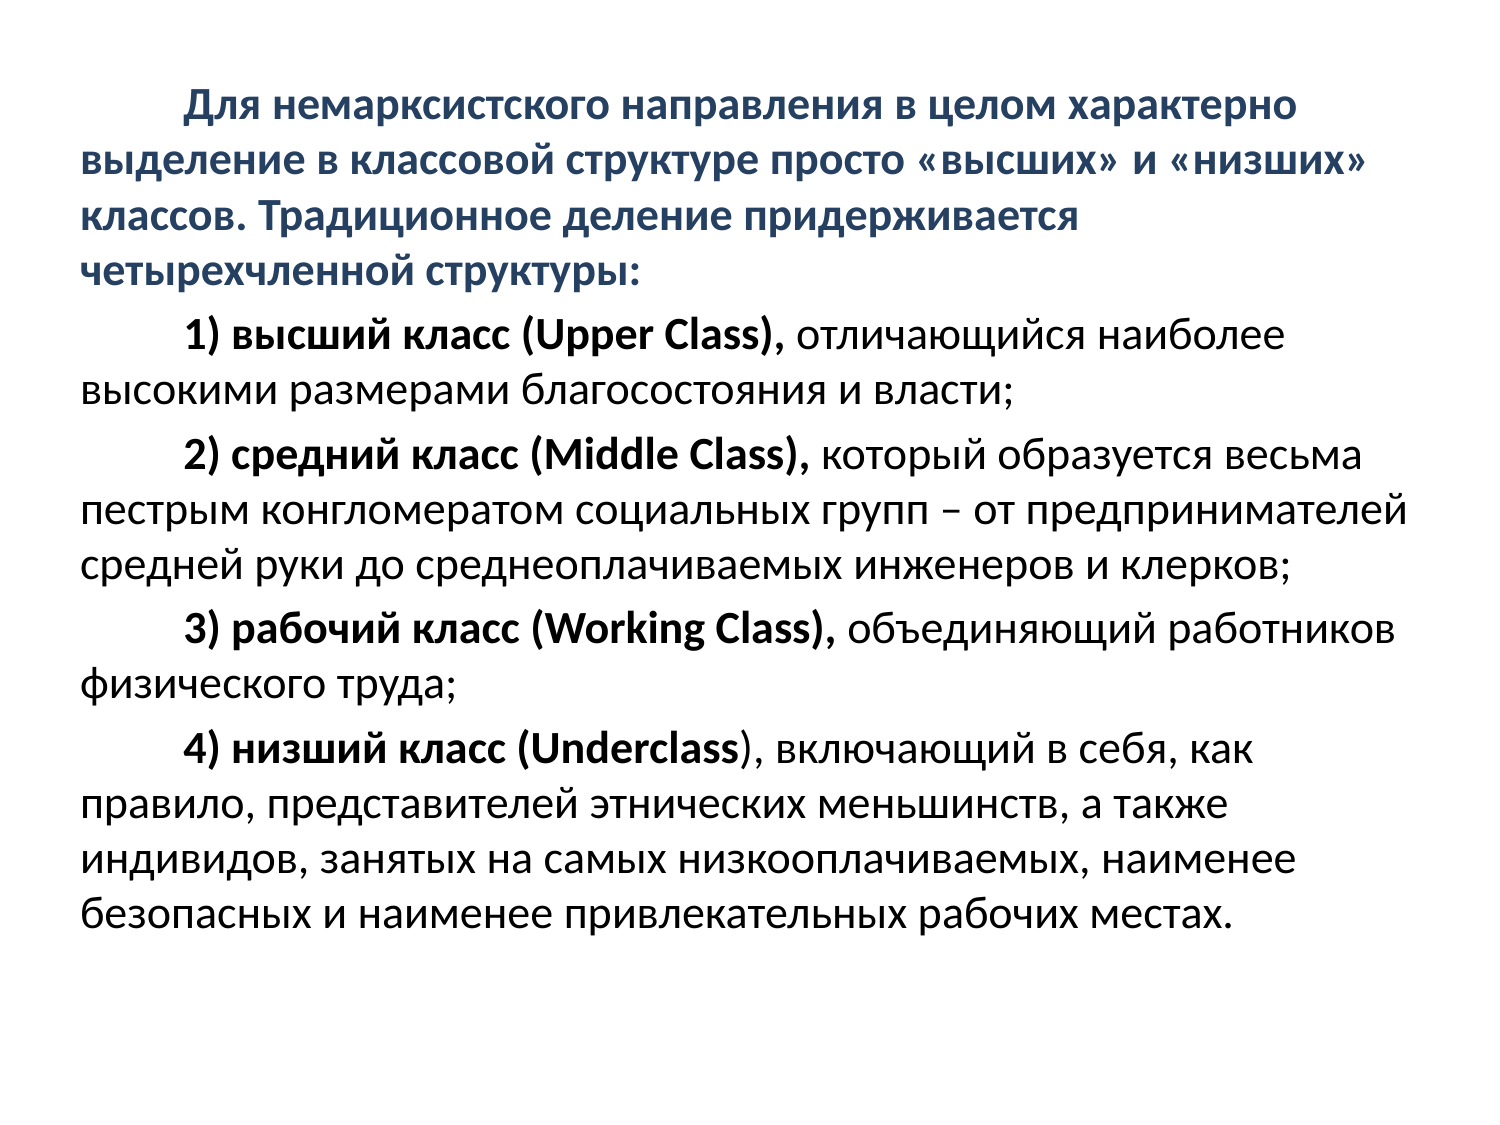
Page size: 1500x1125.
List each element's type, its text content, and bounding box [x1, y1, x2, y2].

list Для немарксистского направления в целом характерно выделение в классовой структуре просто «высших» и «низших» классов. Традиционное деление придерживается четырехчленной структуры: 1) высший класс (Upper Class), отличающийся наиболее высокими размерами благосостояния и власти; 2) средний класс (Middle Class), который образуется весьма пестрым конгломератом социальных групп – от предпринимателей средней руки до среднеоплачиваемых инженеров и клерков; 3) рабочий класс (Working Class), объединяющий работников физического труда; 4) низший класс (Underclass), включающий в себя, как правило, представителей этнических меньшинств, а также индивидов, занятых на самых низкооплачиваемых, наименее безопасных и наименее привлекательных рабочих местах. [64, 66, 1425, 1005]
